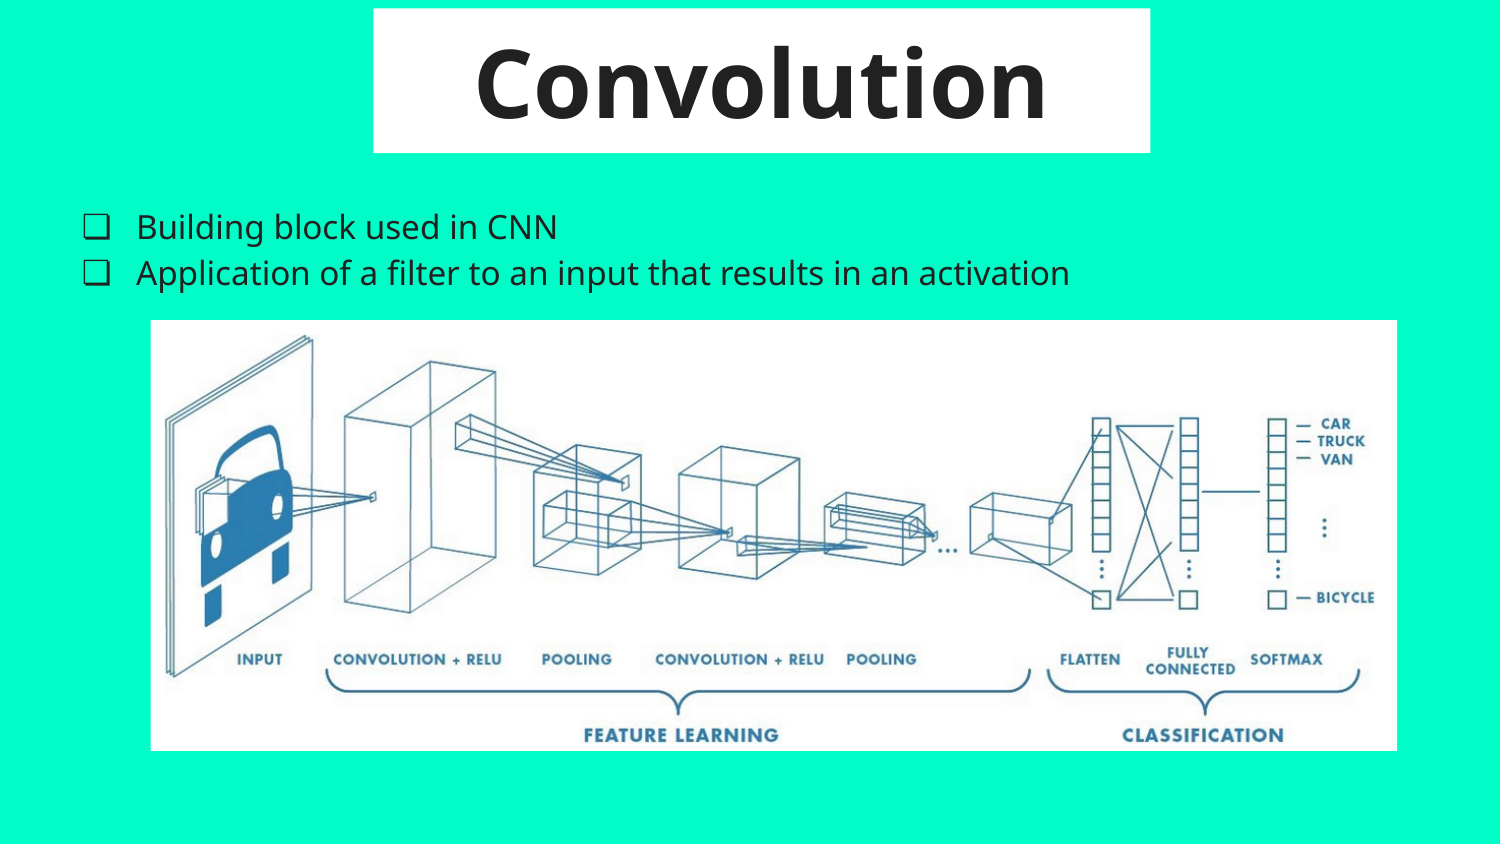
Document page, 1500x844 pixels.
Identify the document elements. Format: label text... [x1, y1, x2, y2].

picture [150, 320, 1398, 752]
title Convolution [373, 8, 1151, 154]
subtitle Building block used in CNN Application of a filter to an input that results in an activation [46, 185, 1453, 828]
